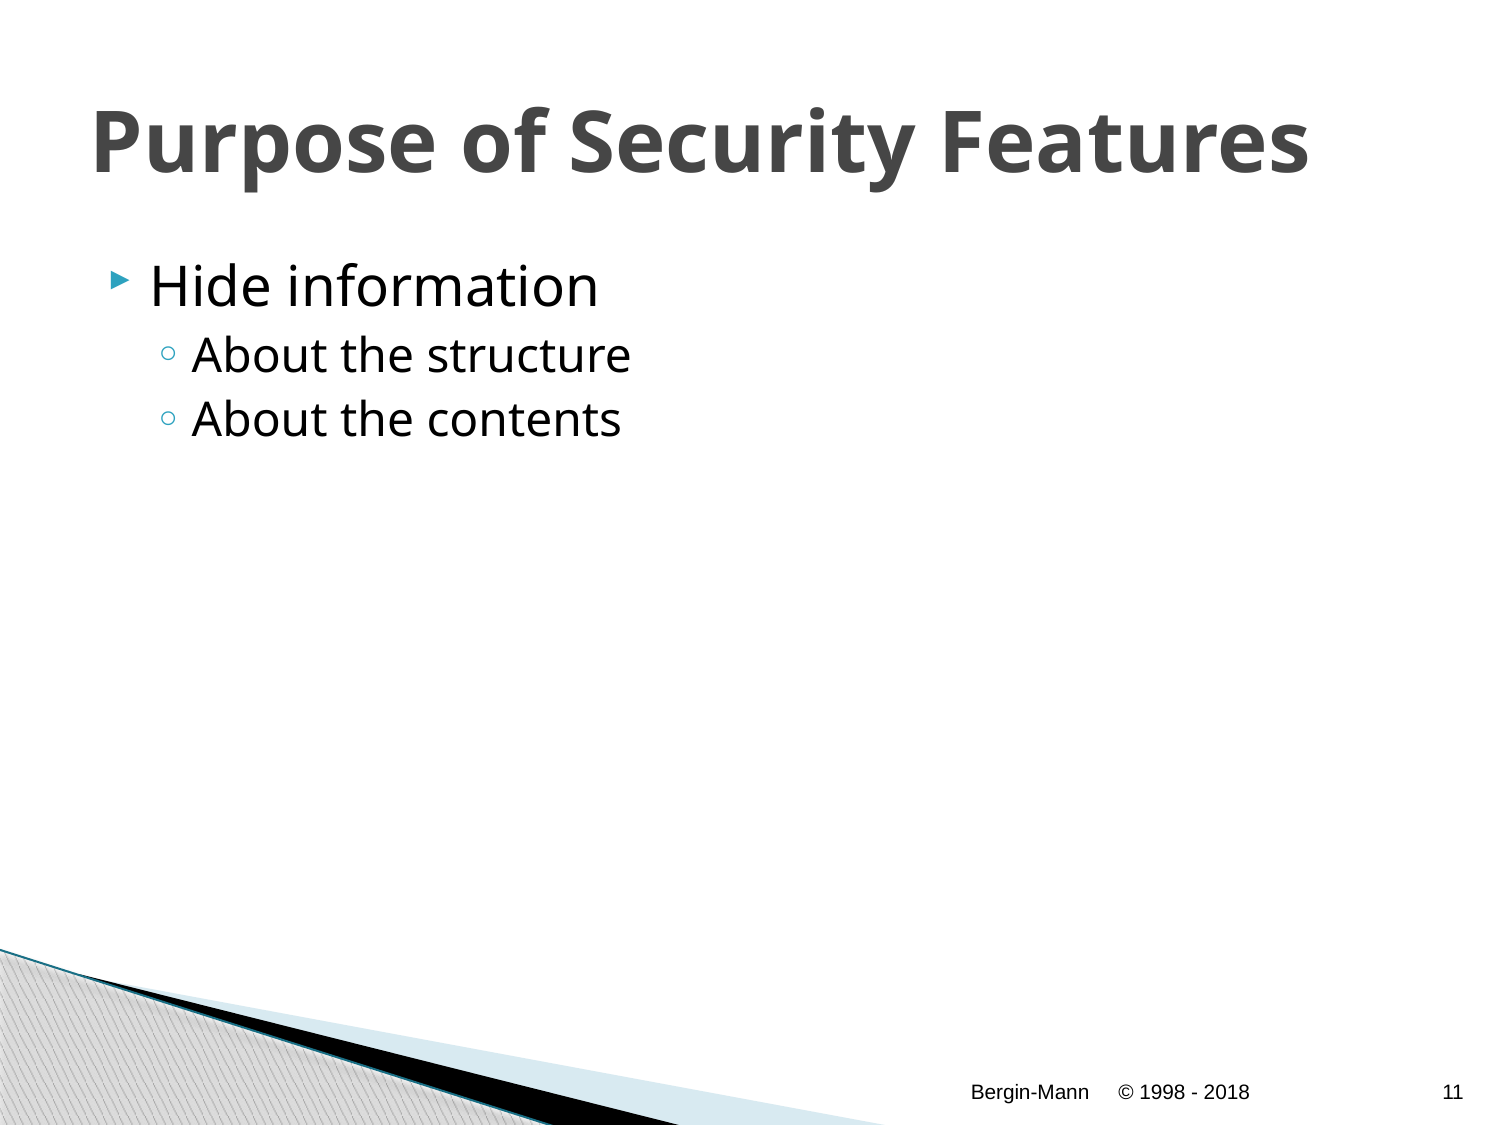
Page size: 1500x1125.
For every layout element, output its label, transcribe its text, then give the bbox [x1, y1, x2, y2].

title Purpose of Security Features [75, 45, 1425, 233]
slide_number 11 [1418, 1051, 1479, 1112]
slide_number © 1998 - 2018 [1105, 1051, 1418, 1112]
footer Bergin-Mann [718, 1051, 1105, 1112]
list Hide information About the structure About the contents [75, 243, 1425, 986]
